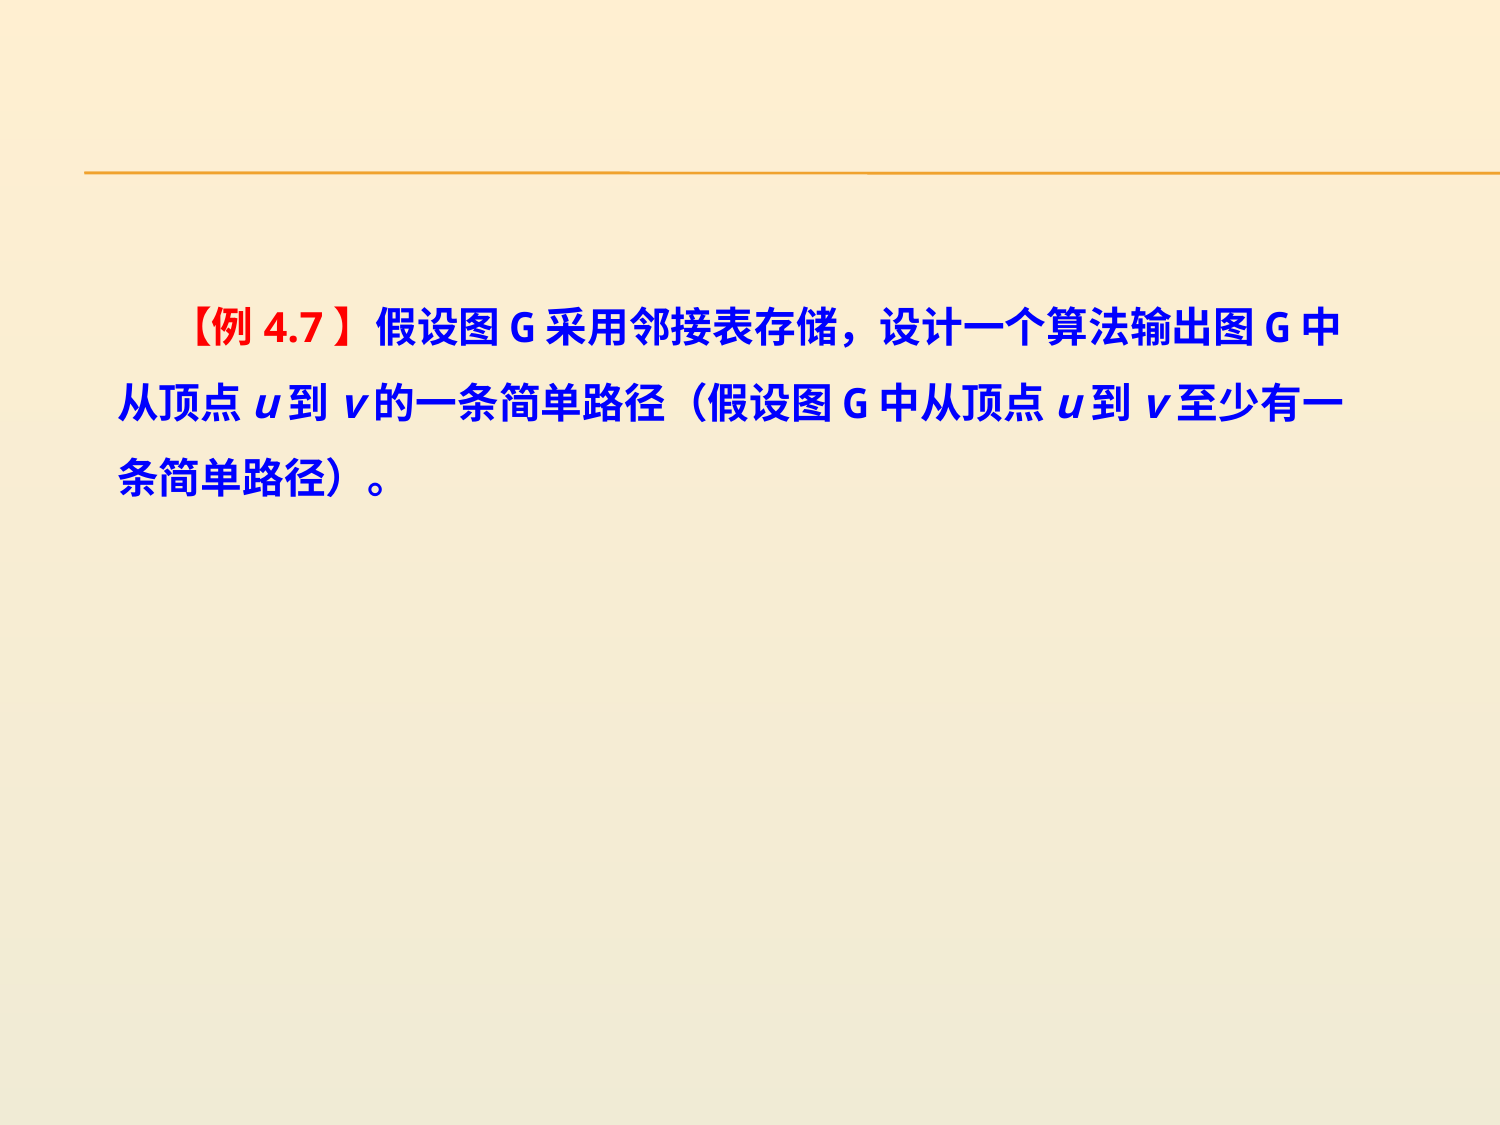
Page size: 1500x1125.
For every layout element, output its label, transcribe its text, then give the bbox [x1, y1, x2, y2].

text_box 【例4.7】假设图G采用邻接表存储，设计一个算法输出图G中从顶点u到v的一条简单路径（假设图G中从顶点u到v至少有一条简单路径）。 [117, 269, 1383, 502]
